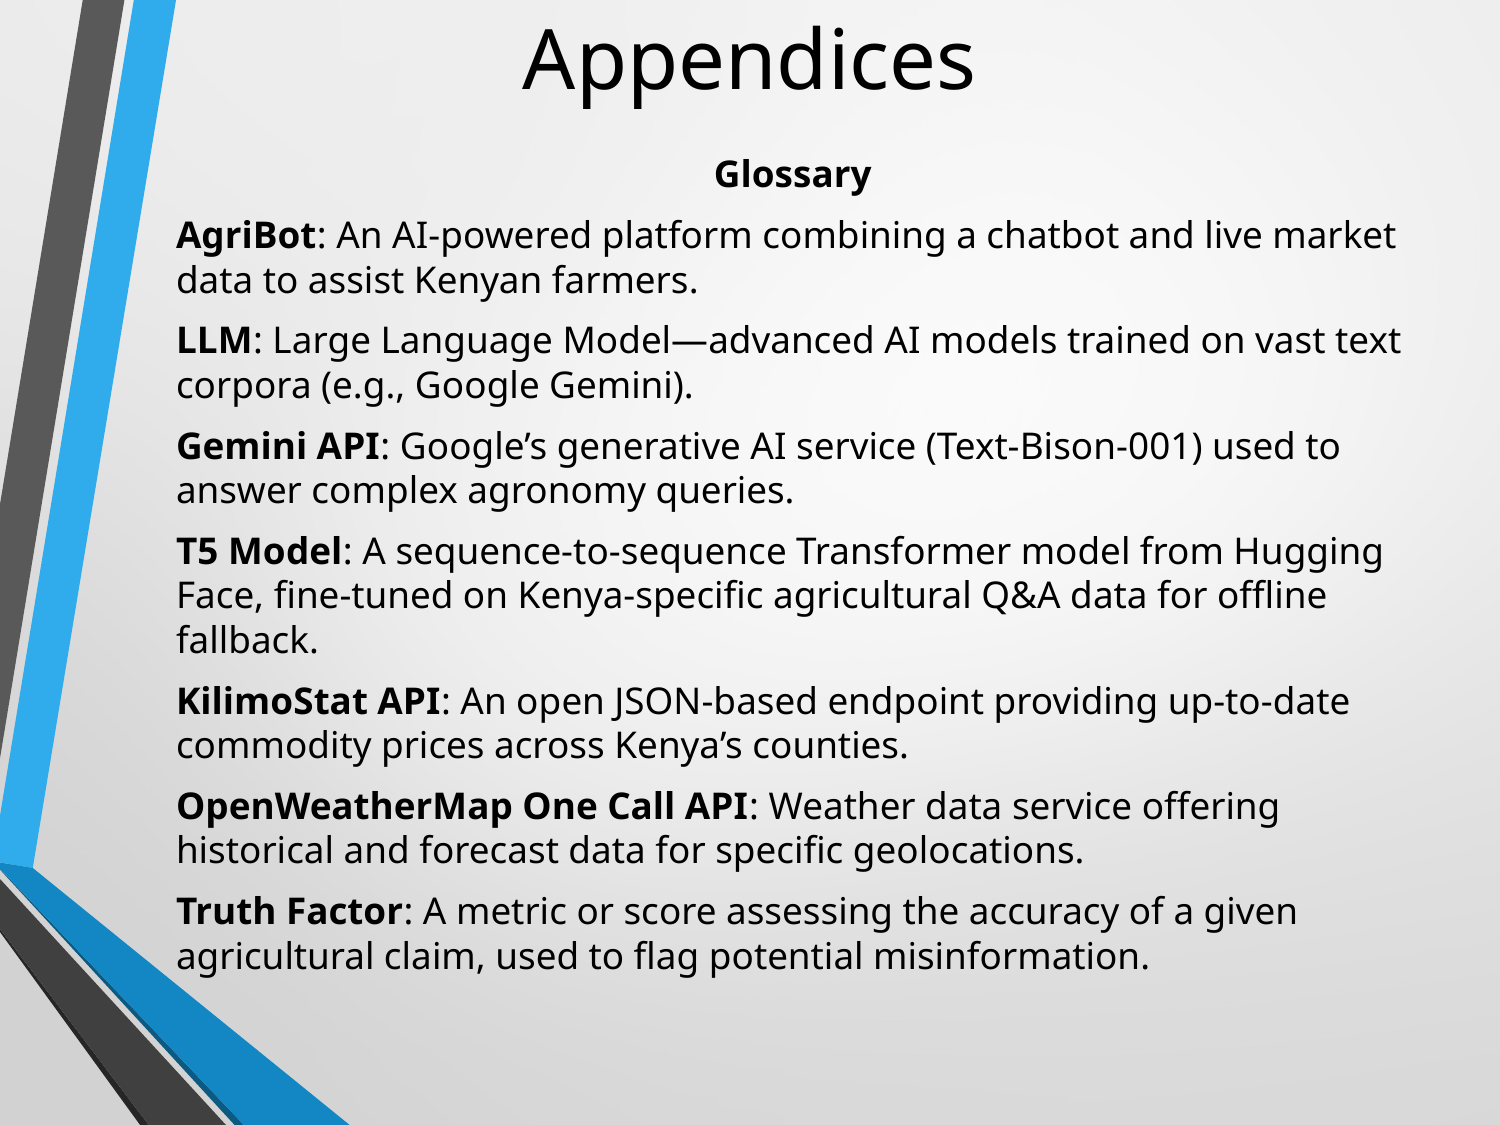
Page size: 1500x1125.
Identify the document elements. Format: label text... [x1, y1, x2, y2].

list Glossary AgriBot: An AI-powered platform combining a chatbot and live market data to assist Kenyan farmers. LLM: Large Language Model—advanced AI models trained on vast text corpora (e.g., Google Gemini). Gemini API: Google’s generative AI service (Text-Bison-001) used to answer complex agronomy queries. T5 Model: A sequence-to-sequence Transformer model from Hugging Face, fine-tuned on Kenya-specific agricultural Q&A data for offline fallback. KilimoStat API: An open JSON-based endpoint providing up-to-date commodity prices across Kenya’s counties. OpenWeatherMap One Call API: Weather data service offering historical and forecast data for specific geolocations. Truth Factor: A metric or score assessing the accuracy of a given agricultural claim, used to flag potential misinformation. [161, 143, 1425, 985]
title Appendices [118, 0, 1382, 144]
